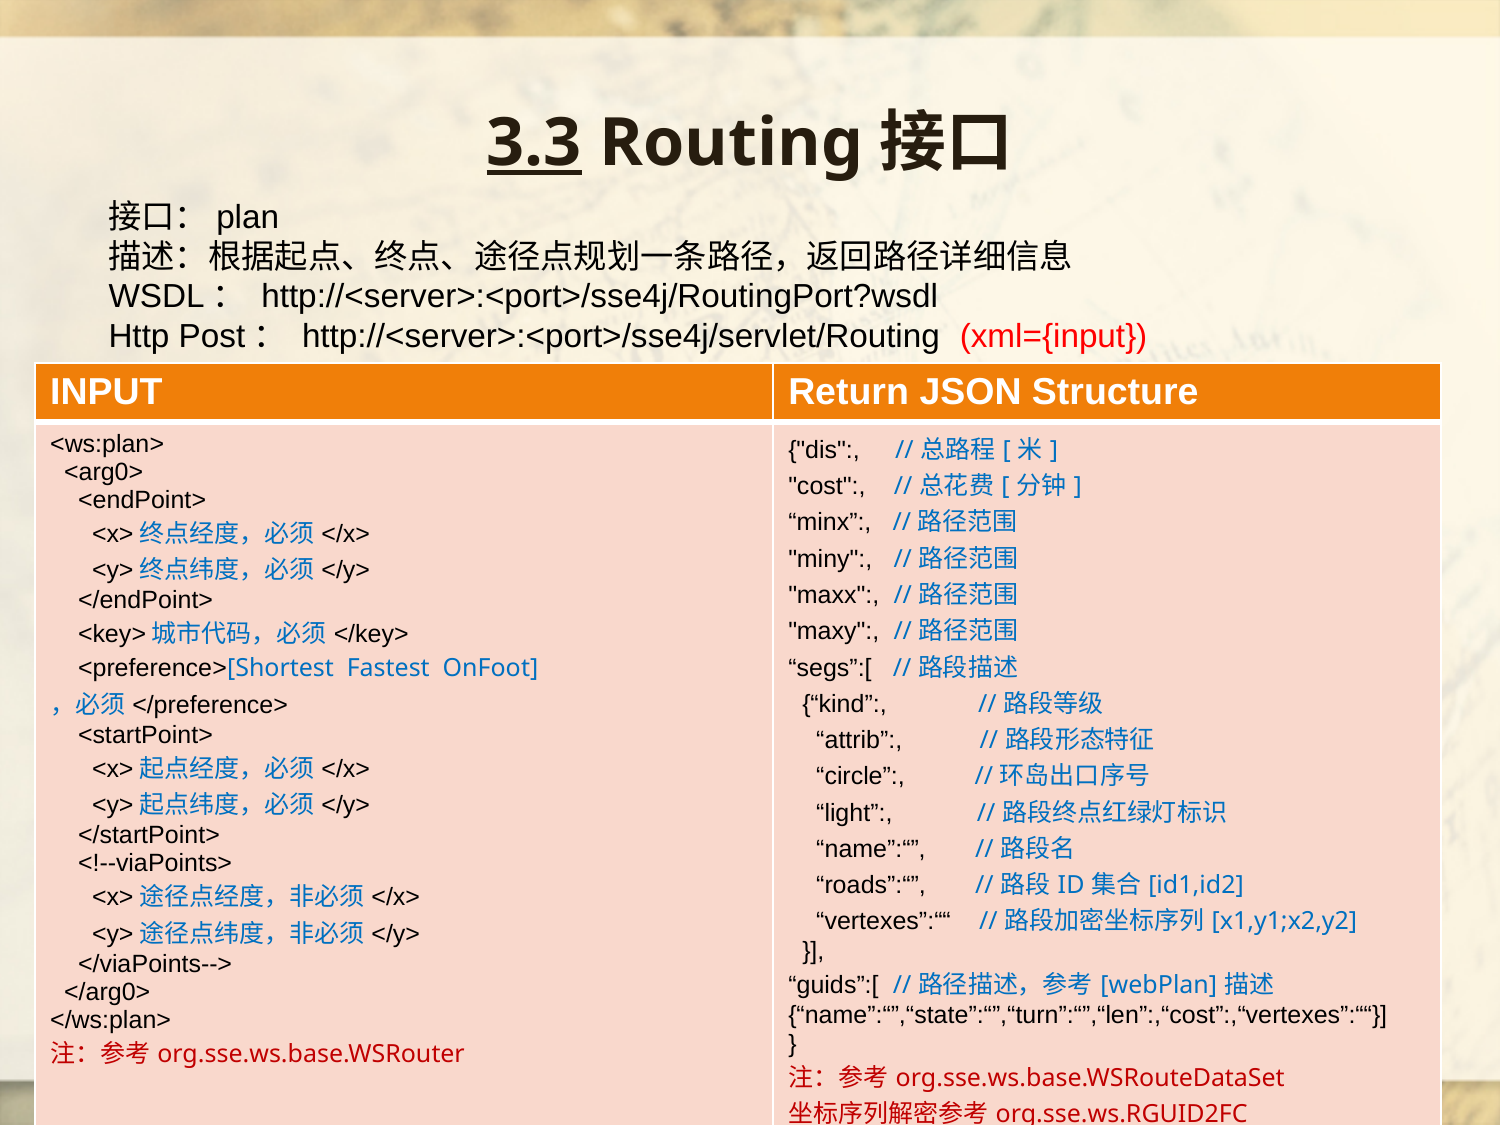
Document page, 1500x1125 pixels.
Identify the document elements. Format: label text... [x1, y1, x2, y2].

table_header INPUT [36, 364, 772, 419]
table_cell <ws:plan> <arg0> <endPoint> <x>终点经度，必须</x> <y>终点纬度，必须</y> </endPoint> <key>城市代码，必须</key> <preference>[Shortest Fastest OnFoot] ，必须</preference> <startPoint> <x>起点经度，必须</x> <y>起点纬度，必须</y> </startPoint> <!--viaPoints> <x>途径点经度，非必须</x> <y>途径点纬度，非必须</y> </viaPoints--> </arg0> </ws:plan> 注：参考org.sse.ws.base.WSRouter [36, 425, 772, 1125]
text_box 接口：plan 描述：根据起点、终点、途径点规划一条路径，返回路径详细信息 WSDL： http://<server>:<port>/sse4j/RoutingPort?wsdl Http Post： http://<server>:<port>/sse4j/servlet/Routing (xml={input}) [93, 187, 1372, 362]
table_cell {"dis":, //总路程[米] "cost":, //总花费[分钟] “minx”:, //路径范围 "miny":, //路径范围 "maxx":, //路径范围 "maxy":, //路径范围 “segs”:[ //路段描述 {“kind”:, //路段等级 “attrib”:, //路段形态特征 “circle”:, //环岛出口序号 “light”:, //路段终点红绿灯标识 “name”:“”, //路段名 “roads”:“”, //路段ID集合[id1,id2] “vertexes”:““ //路段加密坐标序列[x1,y1;x2,y2] }], “guids”:[ //路径描述，参考[webPlan]描述 {“name”:“”,“state”:“”,“turn”:“”,“len”:,“cost”:,“vertexes”:““}] } 注：参考org.sse.ws.base.WSRouteDataSet 坐标序列解密参考org.sse.ws.RGUID2FC [774, 425, 1440, 1125]
table_header Return JSON Structure [774, 364, 1440, 419]
title 3.3 Routing接口 [75, 45, 1425, 233]
picture [0, 0, 1500, 1125]
